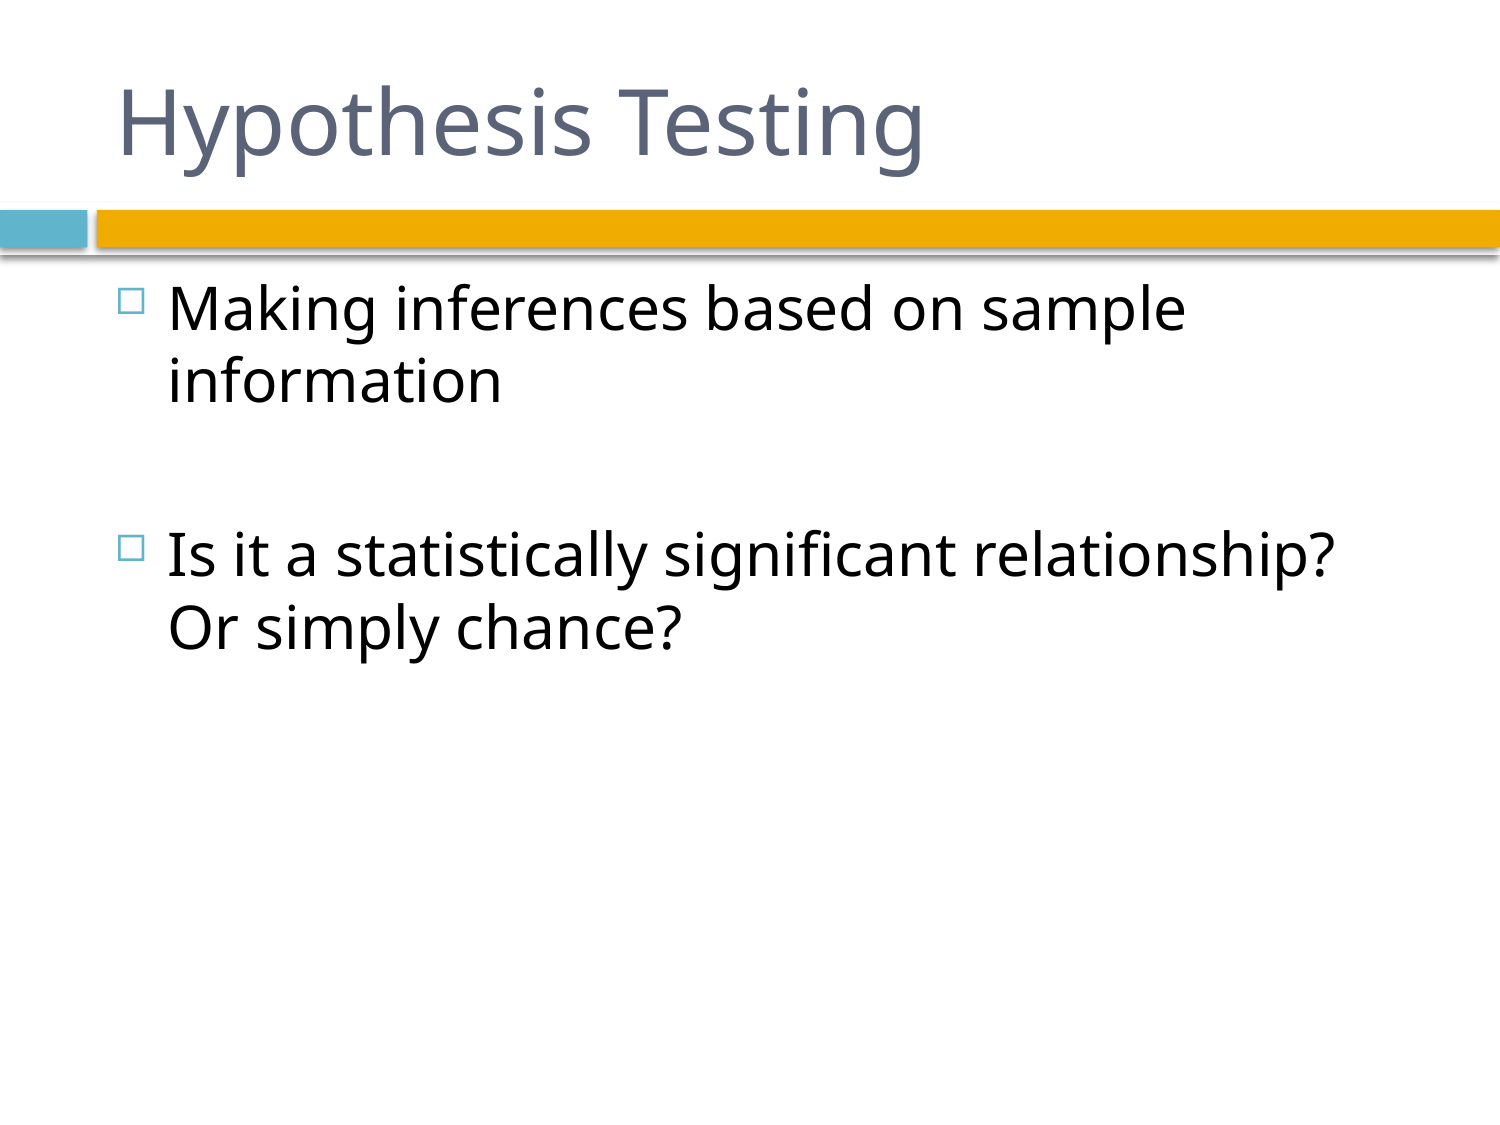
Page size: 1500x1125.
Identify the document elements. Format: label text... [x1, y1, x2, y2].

list Making inferences based on sample information Is it a statistically significant relationship? Or simply chance? [100, 262, 1438, 1000]
title Hypothesis Testing [100, 37, 1438, 200]
